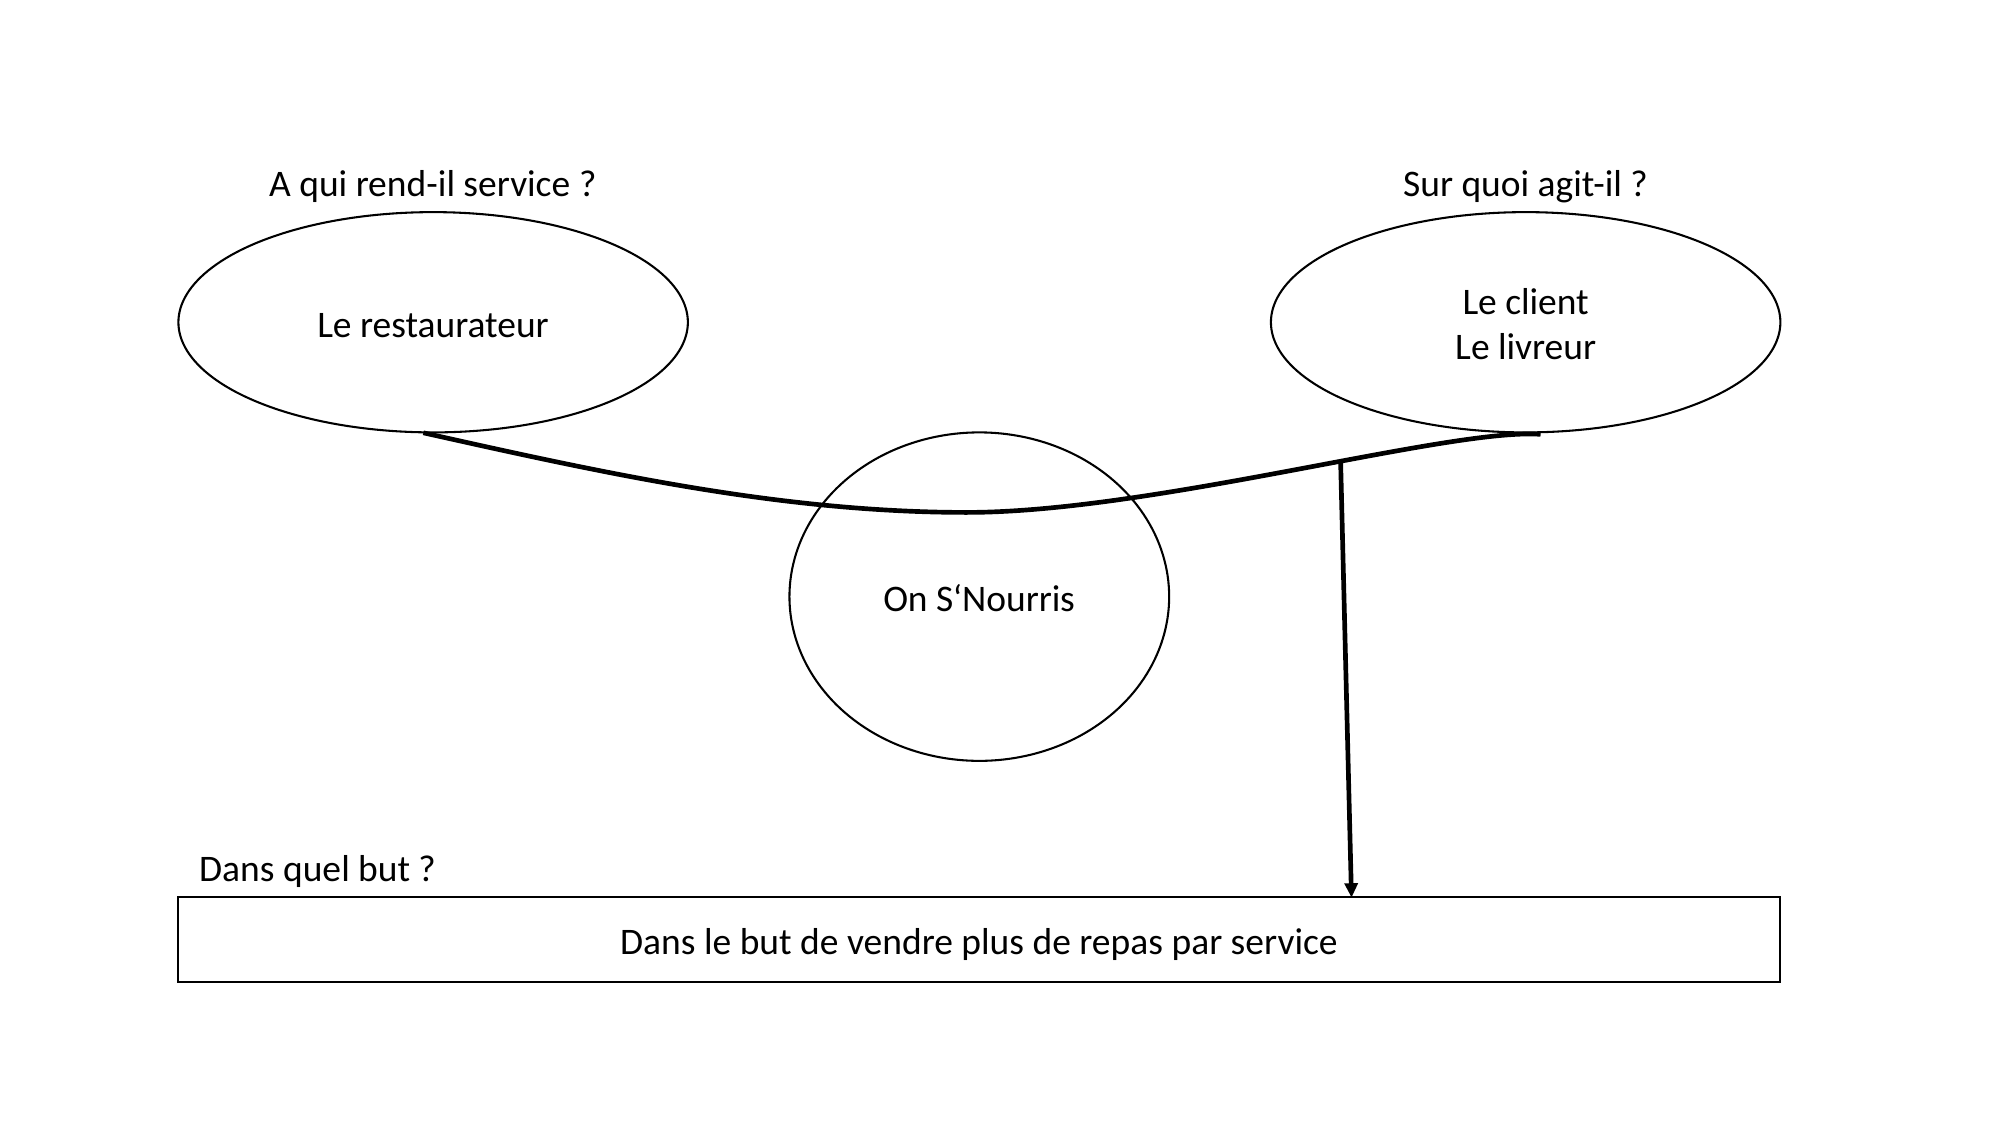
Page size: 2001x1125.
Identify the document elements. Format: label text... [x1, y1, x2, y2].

text_box Dans quel but ? [184, 836, 460, 897]
text_box On S‘Nourris [788, 499, 1171, 762]
text_box Dans le but de vendre plus de repas par service [177, 896, 1781, 983]
text_box Le restaurateur [177, 211, 689, 434]
text_box Le client Le livreur [1269, 211, 1782, 434]
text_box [1340, 460, 1352, 898]
text_box Sur quoi agit-il ? [1388, 151, 1663, 211]
text_box A qui rend-il service ? [254, 151, 612, 211]
text_box [423, 431, 1541, 514]
